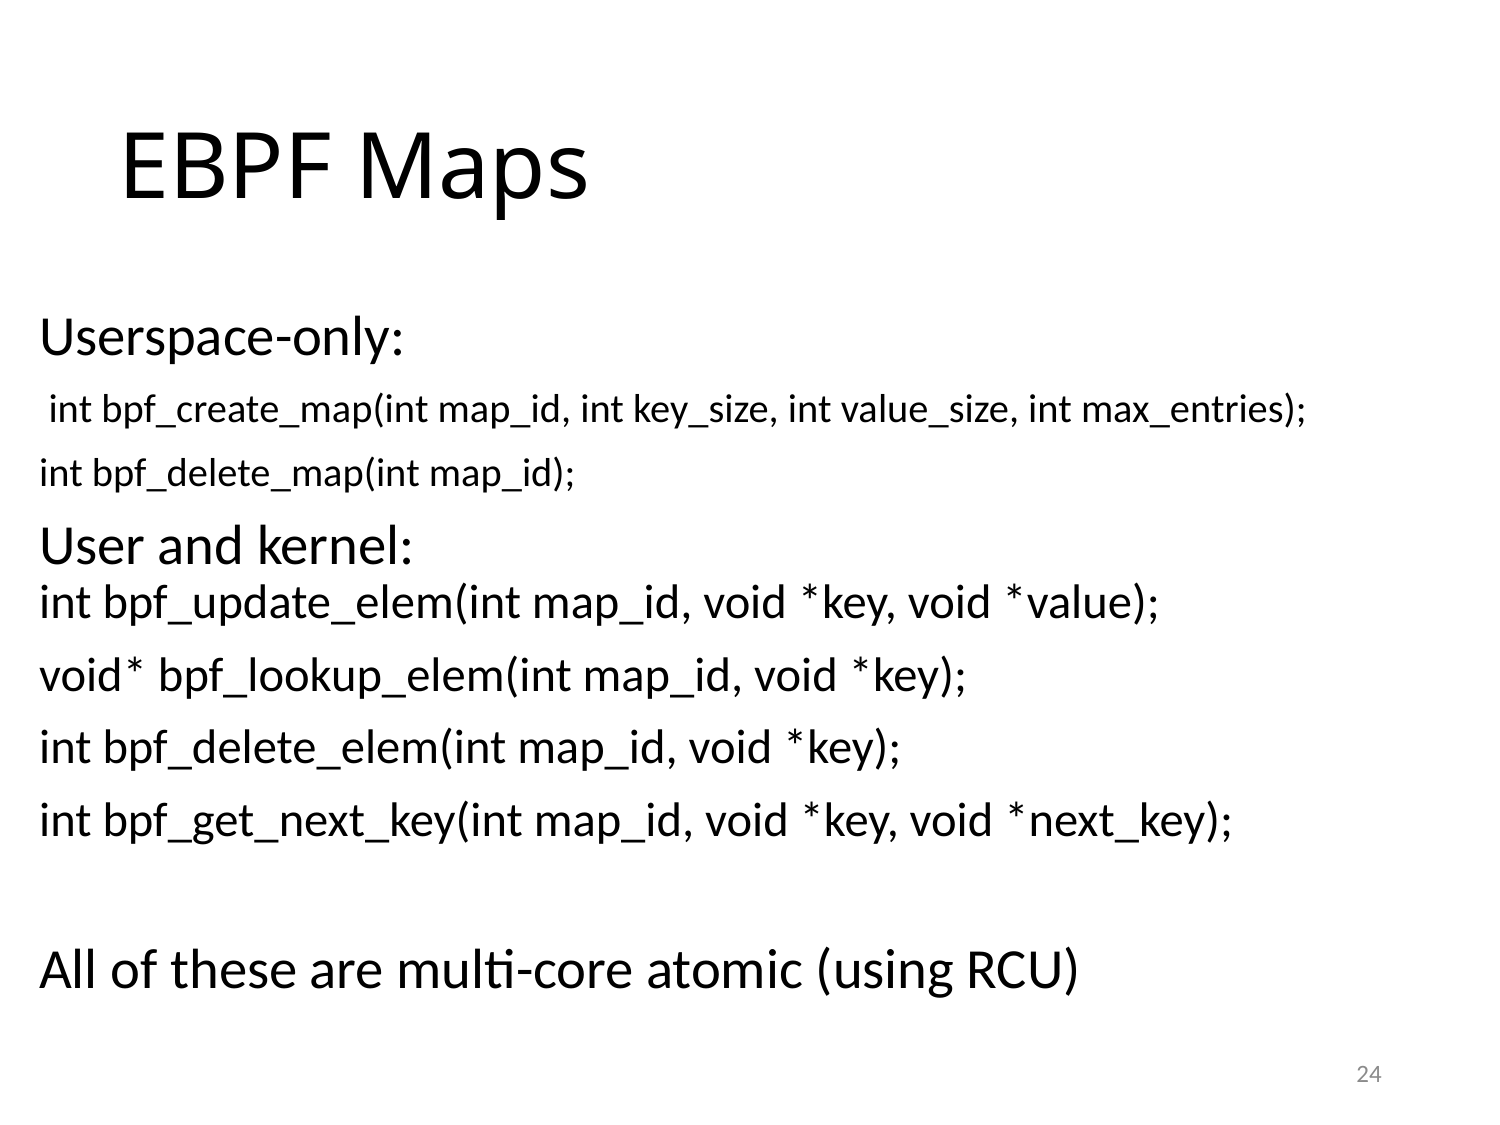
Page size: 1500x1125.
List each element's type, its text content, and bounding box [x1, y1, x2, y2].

title EBPF Maps [103, 59, 1397, 278]
slide_number 24 [1059, 1042, 1397, 1103]
list Userspace-only: int bpf_create_map(int map_id, int key_size, int value_size, int max_entries); int bpf_delete_map(int map_id); User and kernel: int bpf_update_elem(int map_id, void *key, void *value); void* bpf_lookup_elem(int map_id, void *key); int bpf_delete_elem(int map_id, void *key); int bpf_get_next_key(int map_id, void *key, void *next_key); All of these are multi-core atomic (using RCU) [24, 299, 1460, 1014]
